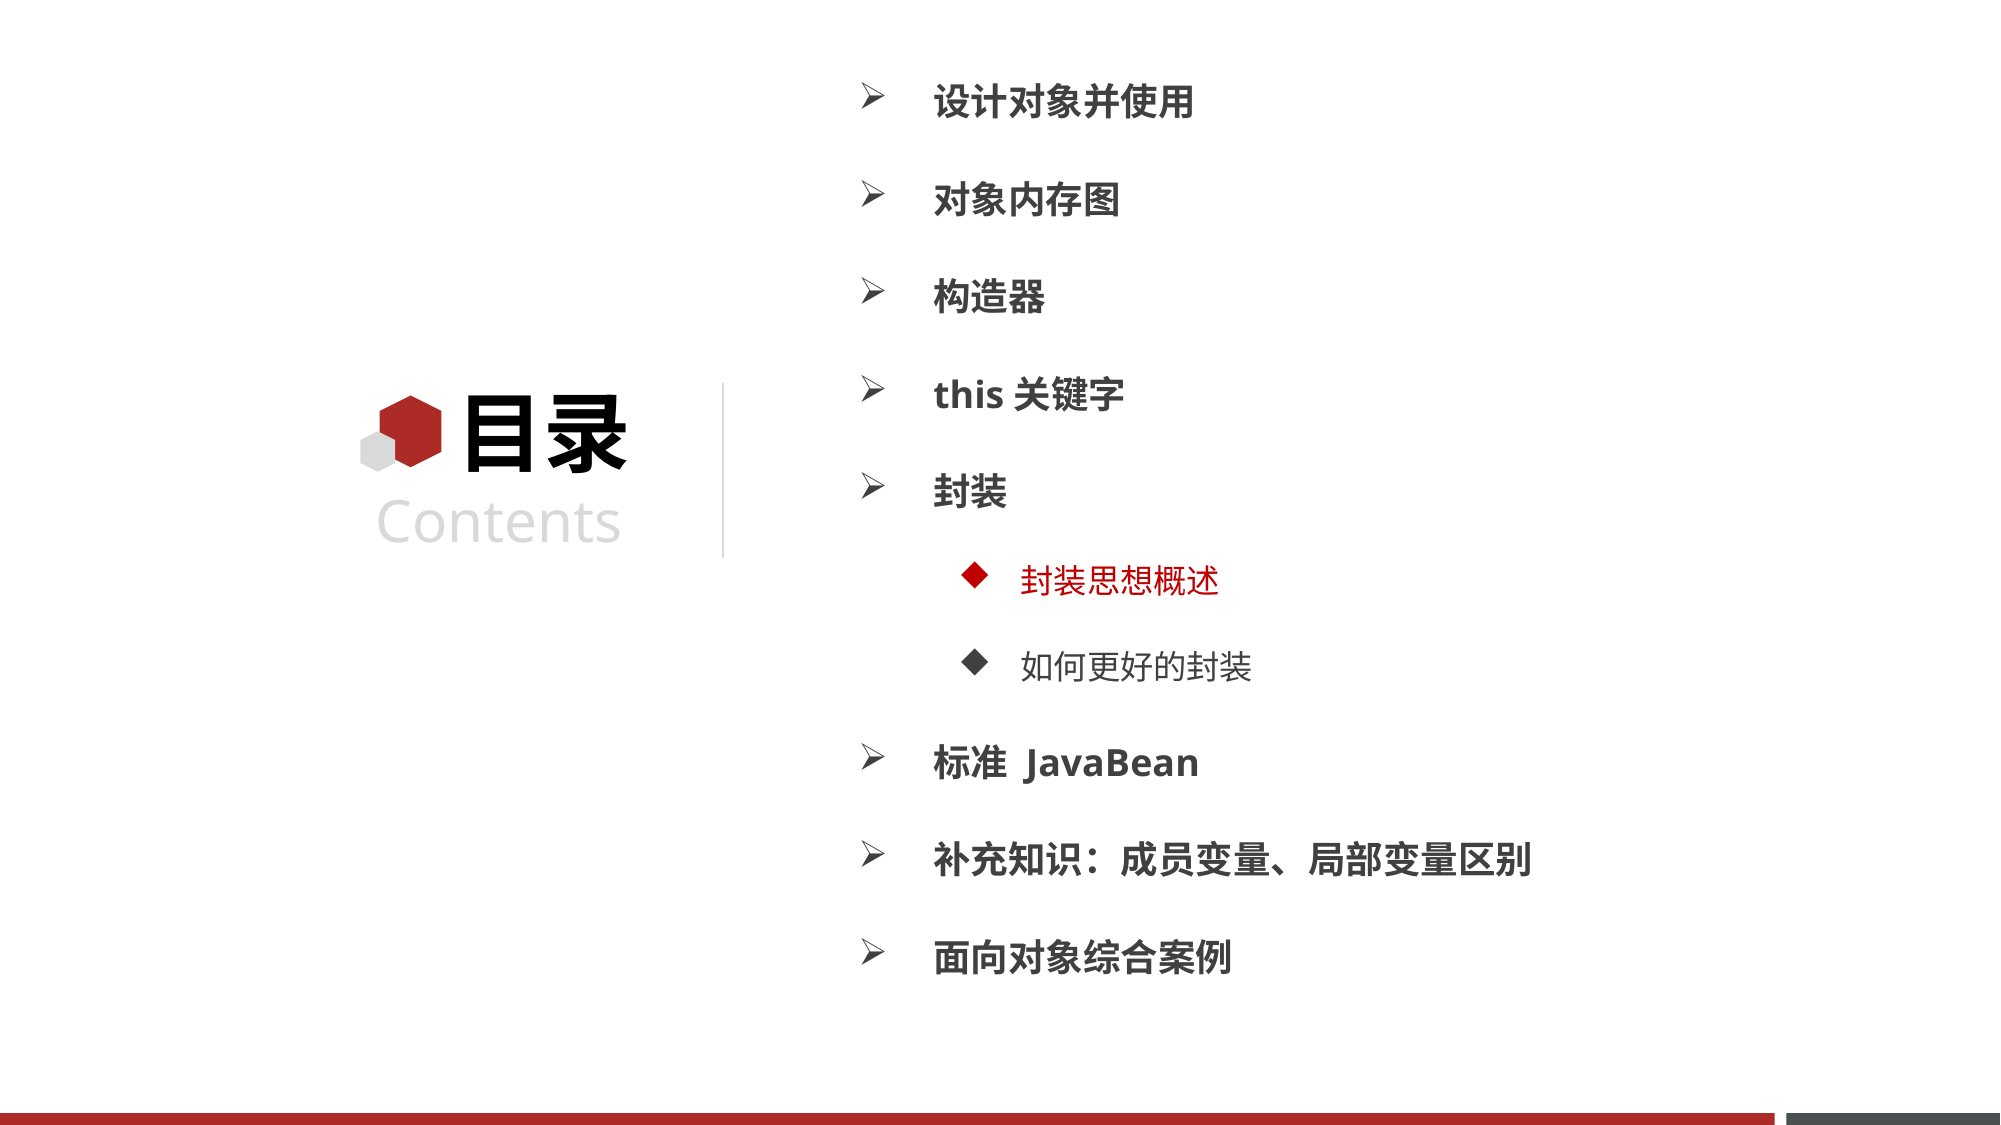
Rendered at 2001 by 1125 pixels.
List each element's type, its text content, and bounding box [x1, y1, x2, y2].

list 设计对象并使用 对象内存图 构造器 this关键字 封装 封装思想概述 如何更好的封装 标准 JavaBean 补充知识：成员变量、局部变量区别 面向对象综合案例 [843, 18, 1613, 994]
